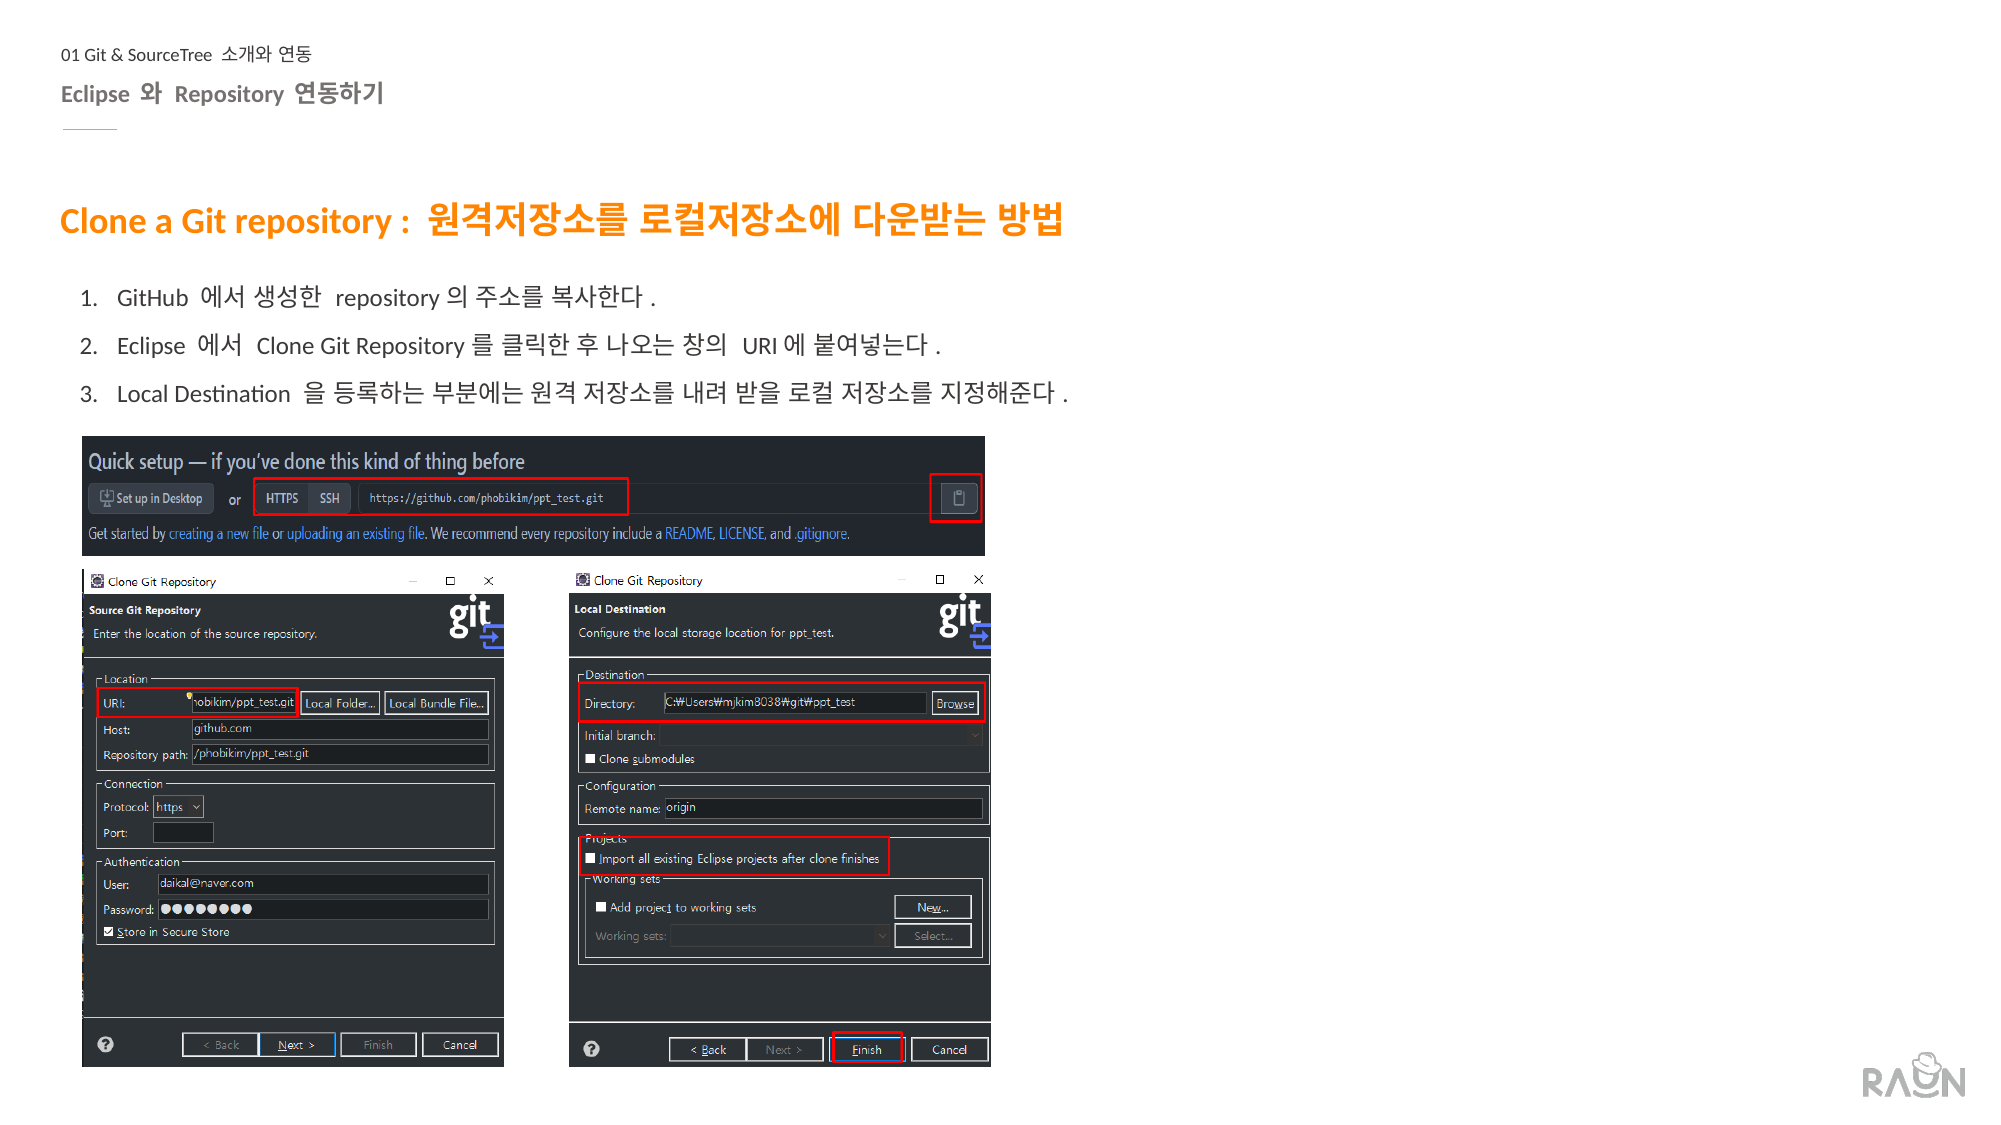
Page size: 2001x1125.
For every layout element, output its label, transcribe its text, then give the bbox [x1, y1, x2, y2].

list Clone a Git repository : 원격저장소를 로컬저장소에 다운받는 방법 [45, 194, 1968, 249]
list GitHub 에서 생성한 repository의 주소를 복사한다. Eclipse 에서 Clone Git Repository를 클릭한 후 나오는 창의 URI에 붙여넣는다. Local Destination 을 등록하는 부분에는 원격 저장소를 내려 받을 로컬 저장소를 지정해준다. [64, 277, 1987, 1098]
picture [82, 436, 986, 556]
picture [569, 569, 991, 1067]
picture [82, 569, 504, 1067]
list 01 Git & SourceTree 소개와 연동 [46, 38, 1056, 80]
list Eclipse 와 Repository 연동하기 [46, 80, 1056, 116]
